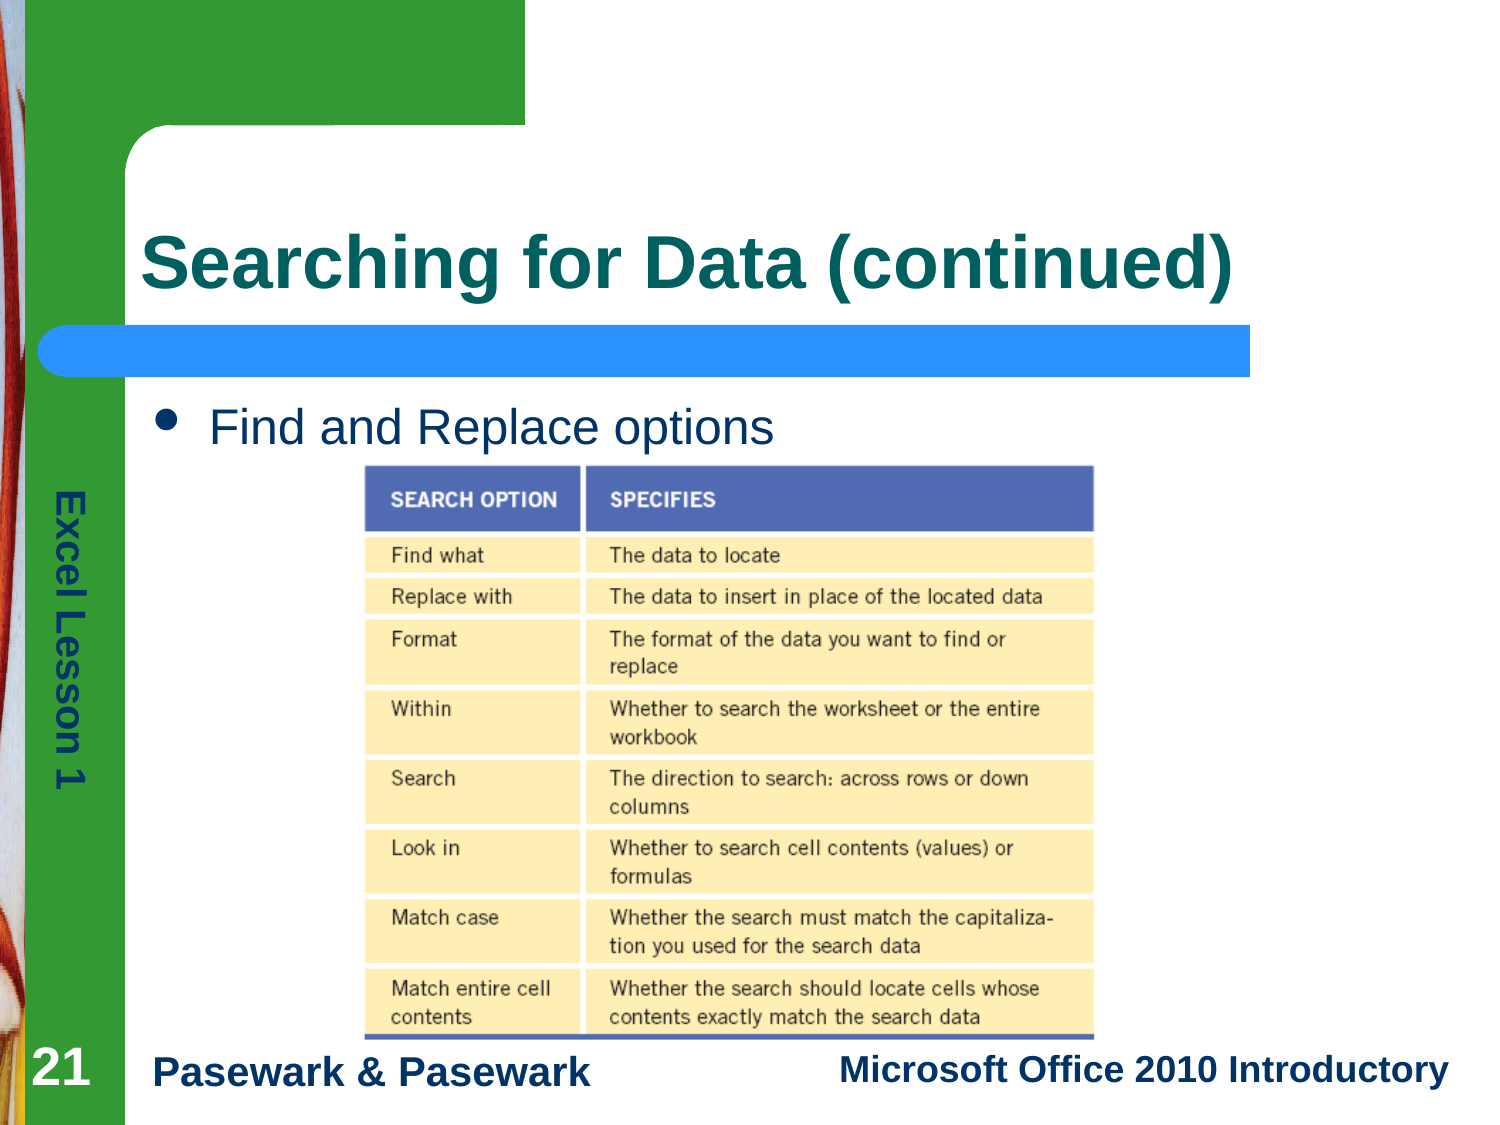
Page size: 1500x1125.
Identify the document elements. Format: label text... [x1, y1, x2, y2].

picture [0, 0, 25, 1125]
slide_number 21 [13, 1023, 111, 1105]
picture [362, 462, 1101, 1048]
list Find and Replace options [137, 387, 1400, 999]
title Searching for Data (continued) [124, 124, 1426, 313]
